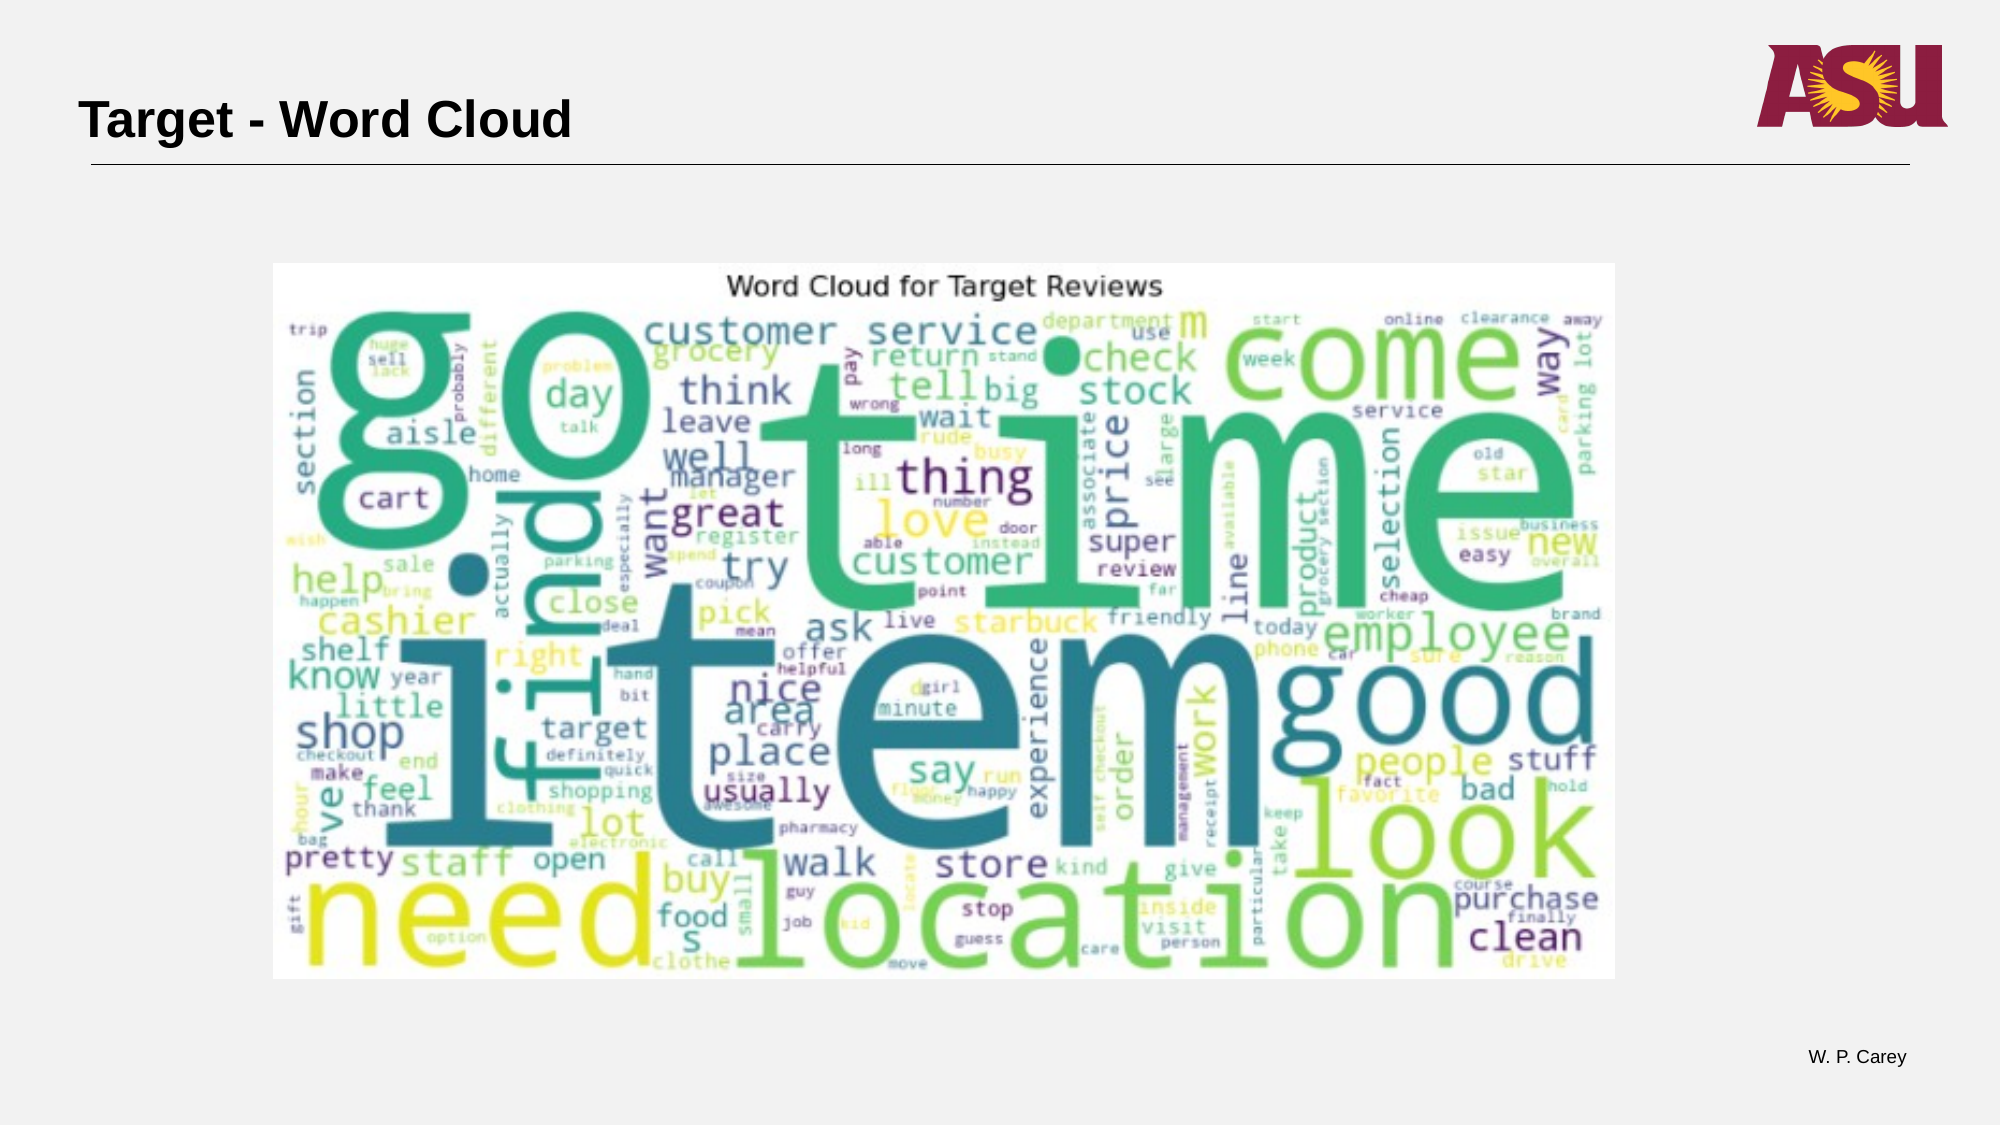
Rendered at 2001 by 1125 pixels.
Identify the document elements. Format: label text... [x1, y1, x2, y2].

picture [1757, 45, 1948, 127]
title Target - Word Cloud [78, 28, 1746, 149]
picture [272, 263, 1616, 979]
